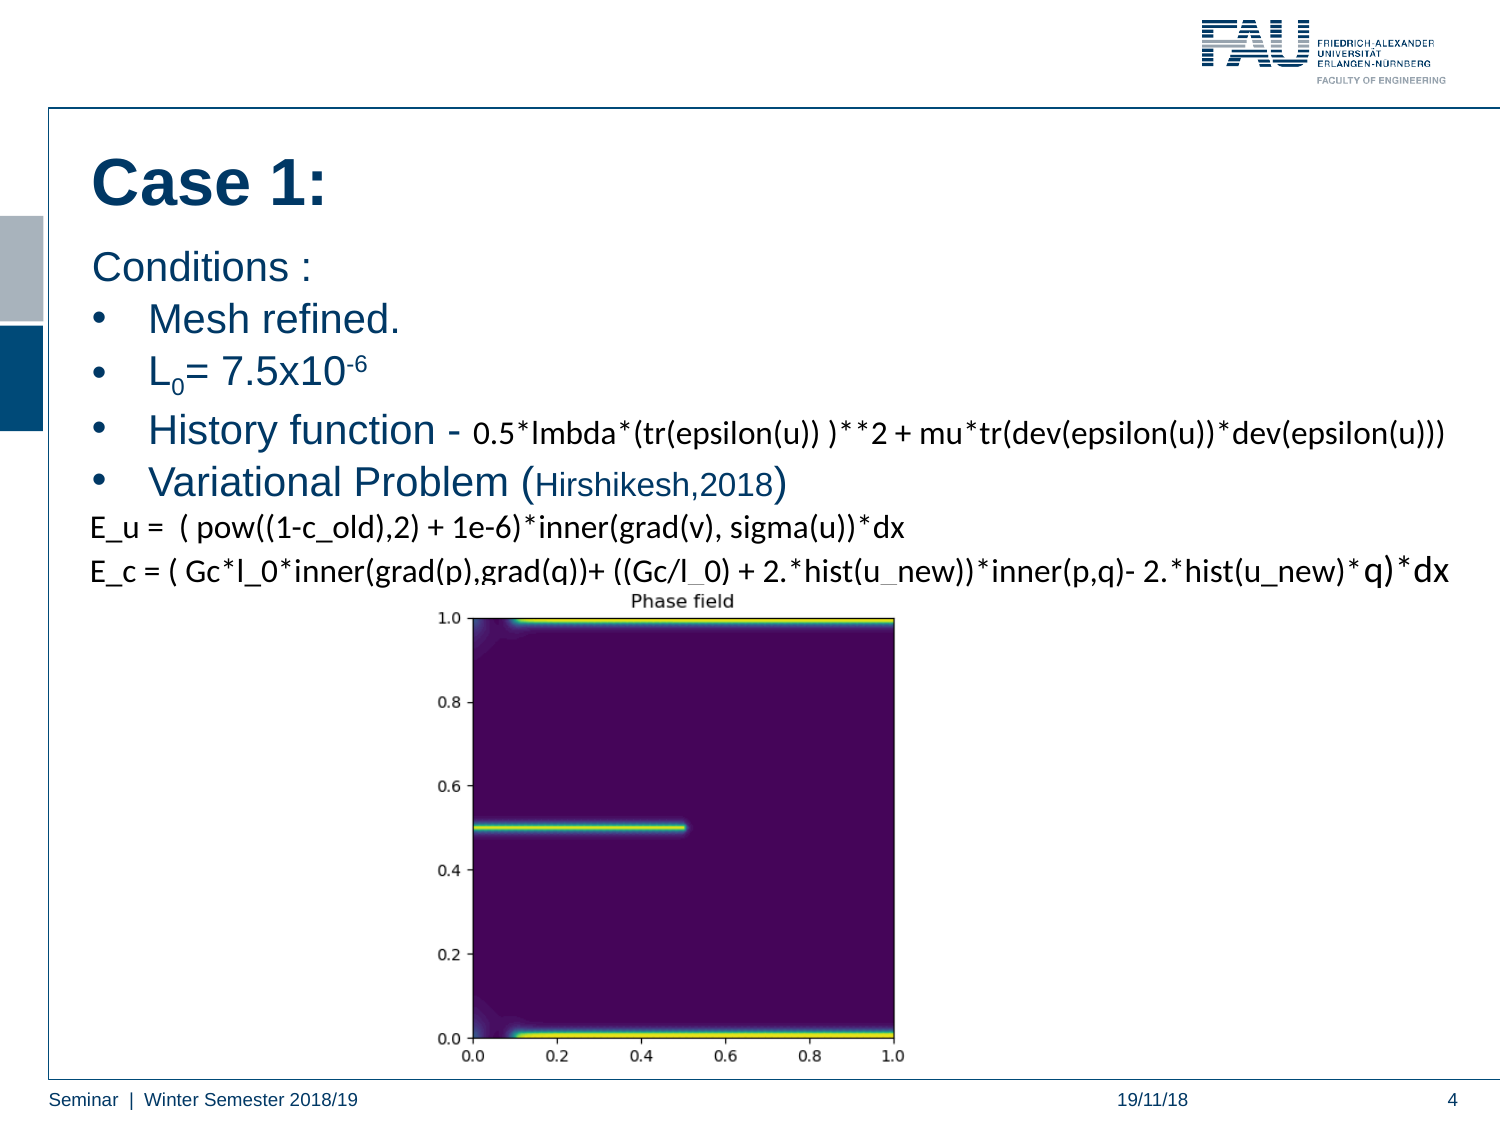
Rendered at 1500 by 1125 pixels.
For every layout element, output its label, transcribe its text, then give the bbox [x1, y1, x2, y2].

picture [424, 585, 926, 1074]
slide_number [1115, 1086, 1193, 1125]
picture [1202, 20, 1434, 67]
slide_number 4 [1443, 1086, 1473, 1125]
title Case 1: [89, 137, 391, 237]
text_box Conditions : Mesh refined. L0= 7.5x10-6 History function - 0.5*lmbda*(tr(epsilon(u)) )**2 + mu*tr(dev(epsilon(u))*dev(epsilon(u))) Variational Problem (Hirshikesh,2018) E_u = ( pow((1-c_old),2) + 1e-6)*inner(grad(v), sigma(u))*dx E_c = ( Gc*l_0*inner(grad(p),grad(q))+ ((Gc/l_0) + 2.*hist(u_new))*inner(p,q)- 2.*hist(u_new)*q)*dx [89, 237, 1473, 694]
footer Seminar | Winter Semester 2018/19 [46, 1087, 600, 1125]
